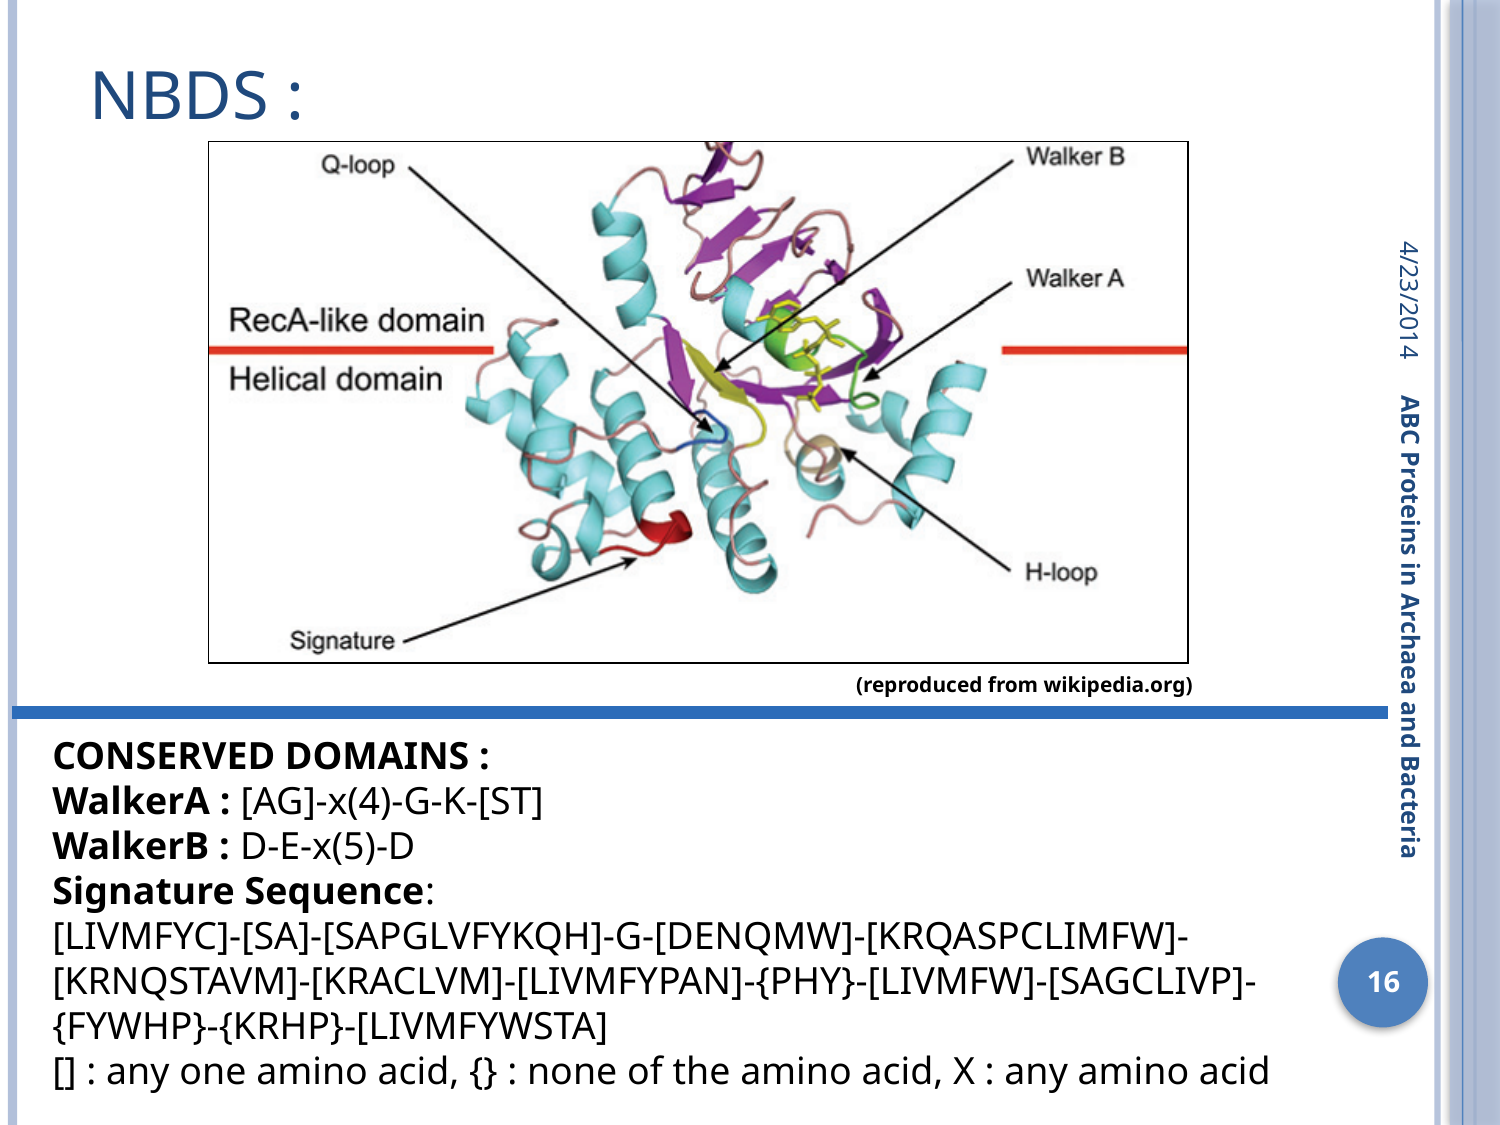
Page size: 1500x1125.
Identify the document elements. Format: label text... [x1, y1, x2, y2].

slide_number 16 [1338, 940, 1434, 1027]
text_box CONSERVED DOMAINS : WalkerA : [AG]-x(4)-G-K-[ST] WalkerB : D-E-x(5)-D Signature Sequence: [LIVMFYC]-[SA]-[SAPGLVFYKQH]-G-[DENQMW]-[KRQASPCLIMFW]-[KRNQSTAVM]-[KRACLVM]-[LIVMFYPAN]-{PHY}-[LIVMFW]-[SAGCLIVP]-{FYWHP}-{KRHP}-[LIVMFYWSTA] [] : any one amino acid, {} : none of the amino acid, X : any amino acid [37, 724, 1338, 1125]
footer ABC Proteins in Archaea and Bacteria [1379, 380, 1440, 938]
picture [208, 141, 1188, 664]
text_box (reproduced from wikipedia.org) [841, 664, 1213, 705]
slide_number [1378, 43, 1442, 374]
title NBDs : [75, 45, 1300, 233]
